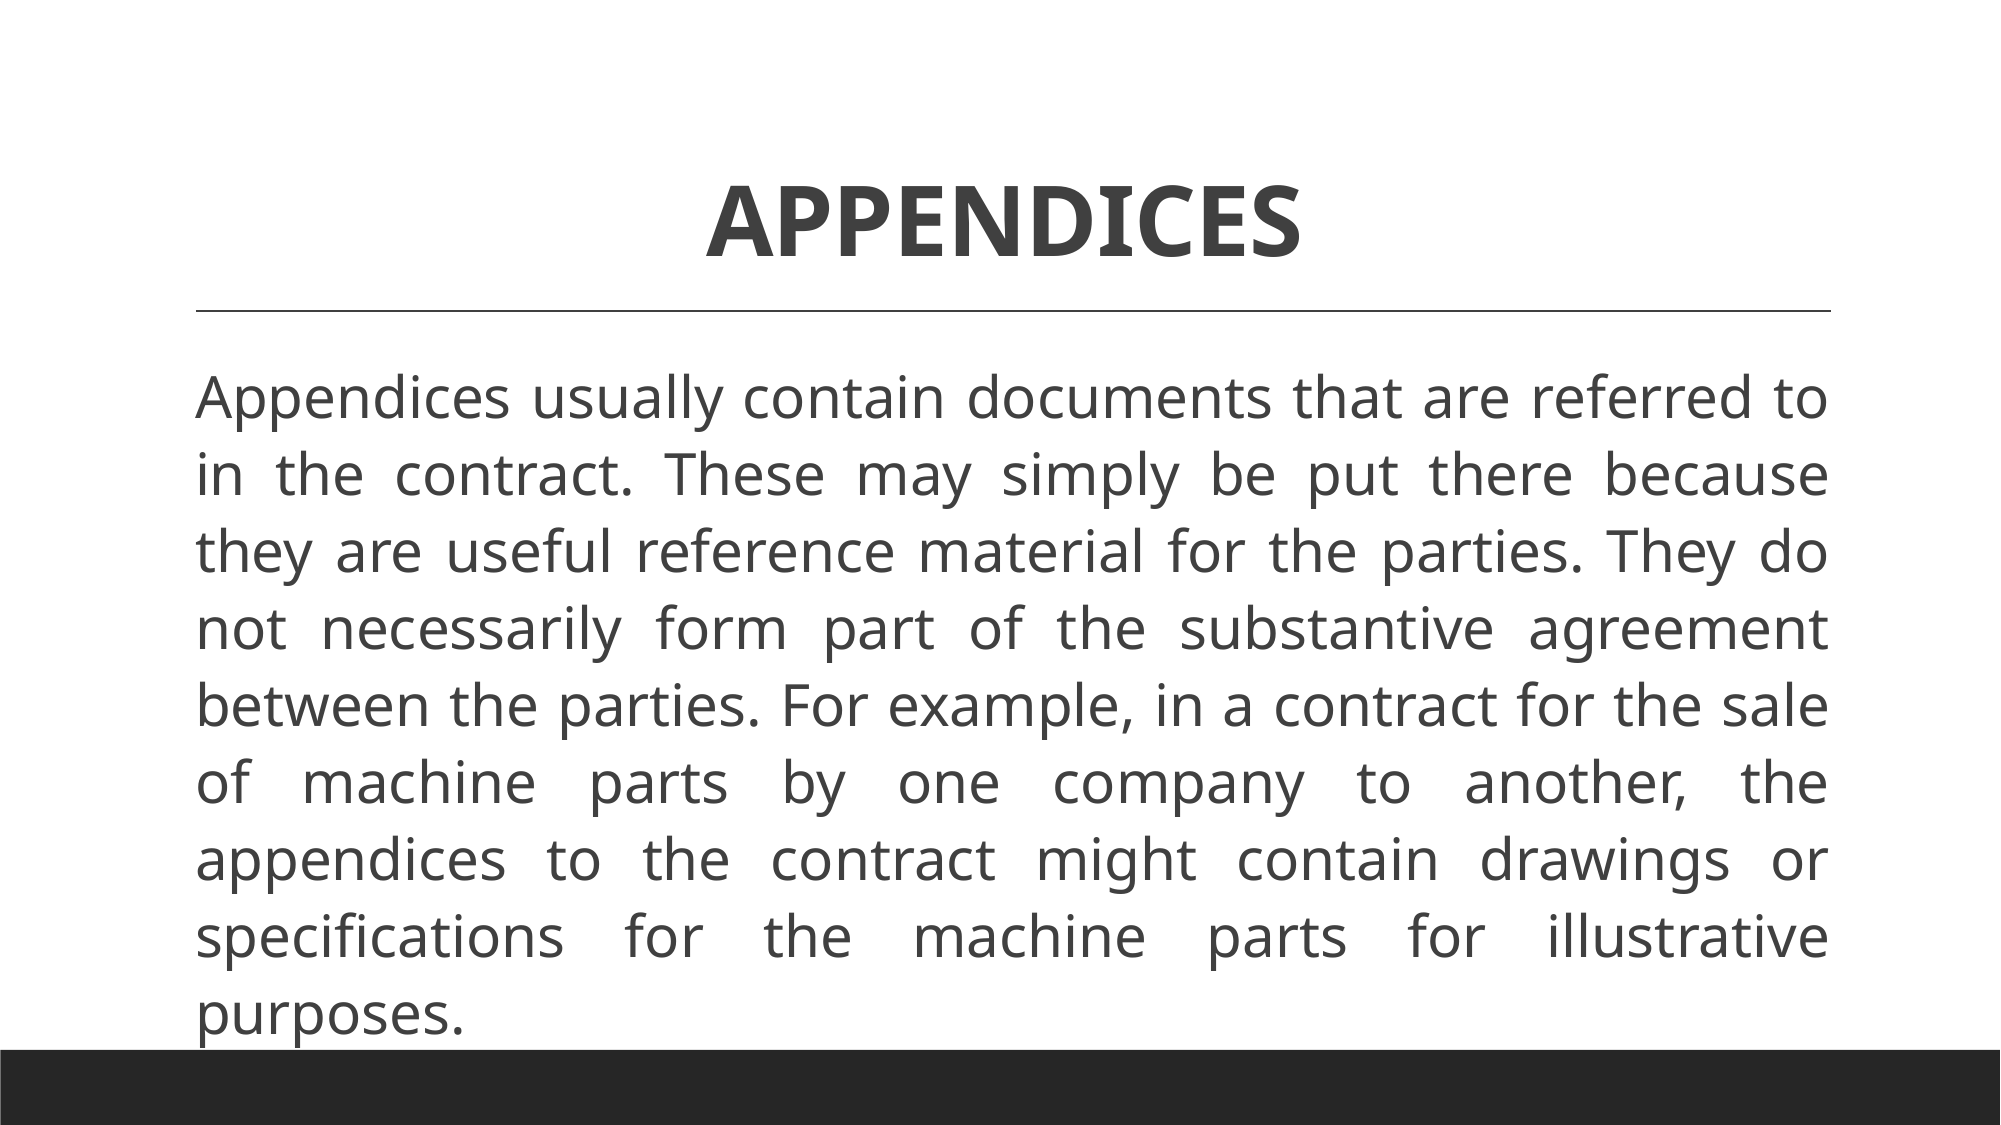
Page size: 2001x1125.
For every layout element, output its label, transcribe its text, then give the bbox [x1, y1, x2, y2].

list Appendices usually contain documents that are referred to in the contract. These may simply be put there because they are useful reference material for the parties. They do not necessarily form part of the substantive agreement between the parties. For example, in a contract for the sale of machine parts by one company to another, the appendices to the contract might contain drawings or specifications for the machine parts for illustrative purposes. [180, 345, 1830, 963]
title APPENDICES [180, 47, 1830, 285]
